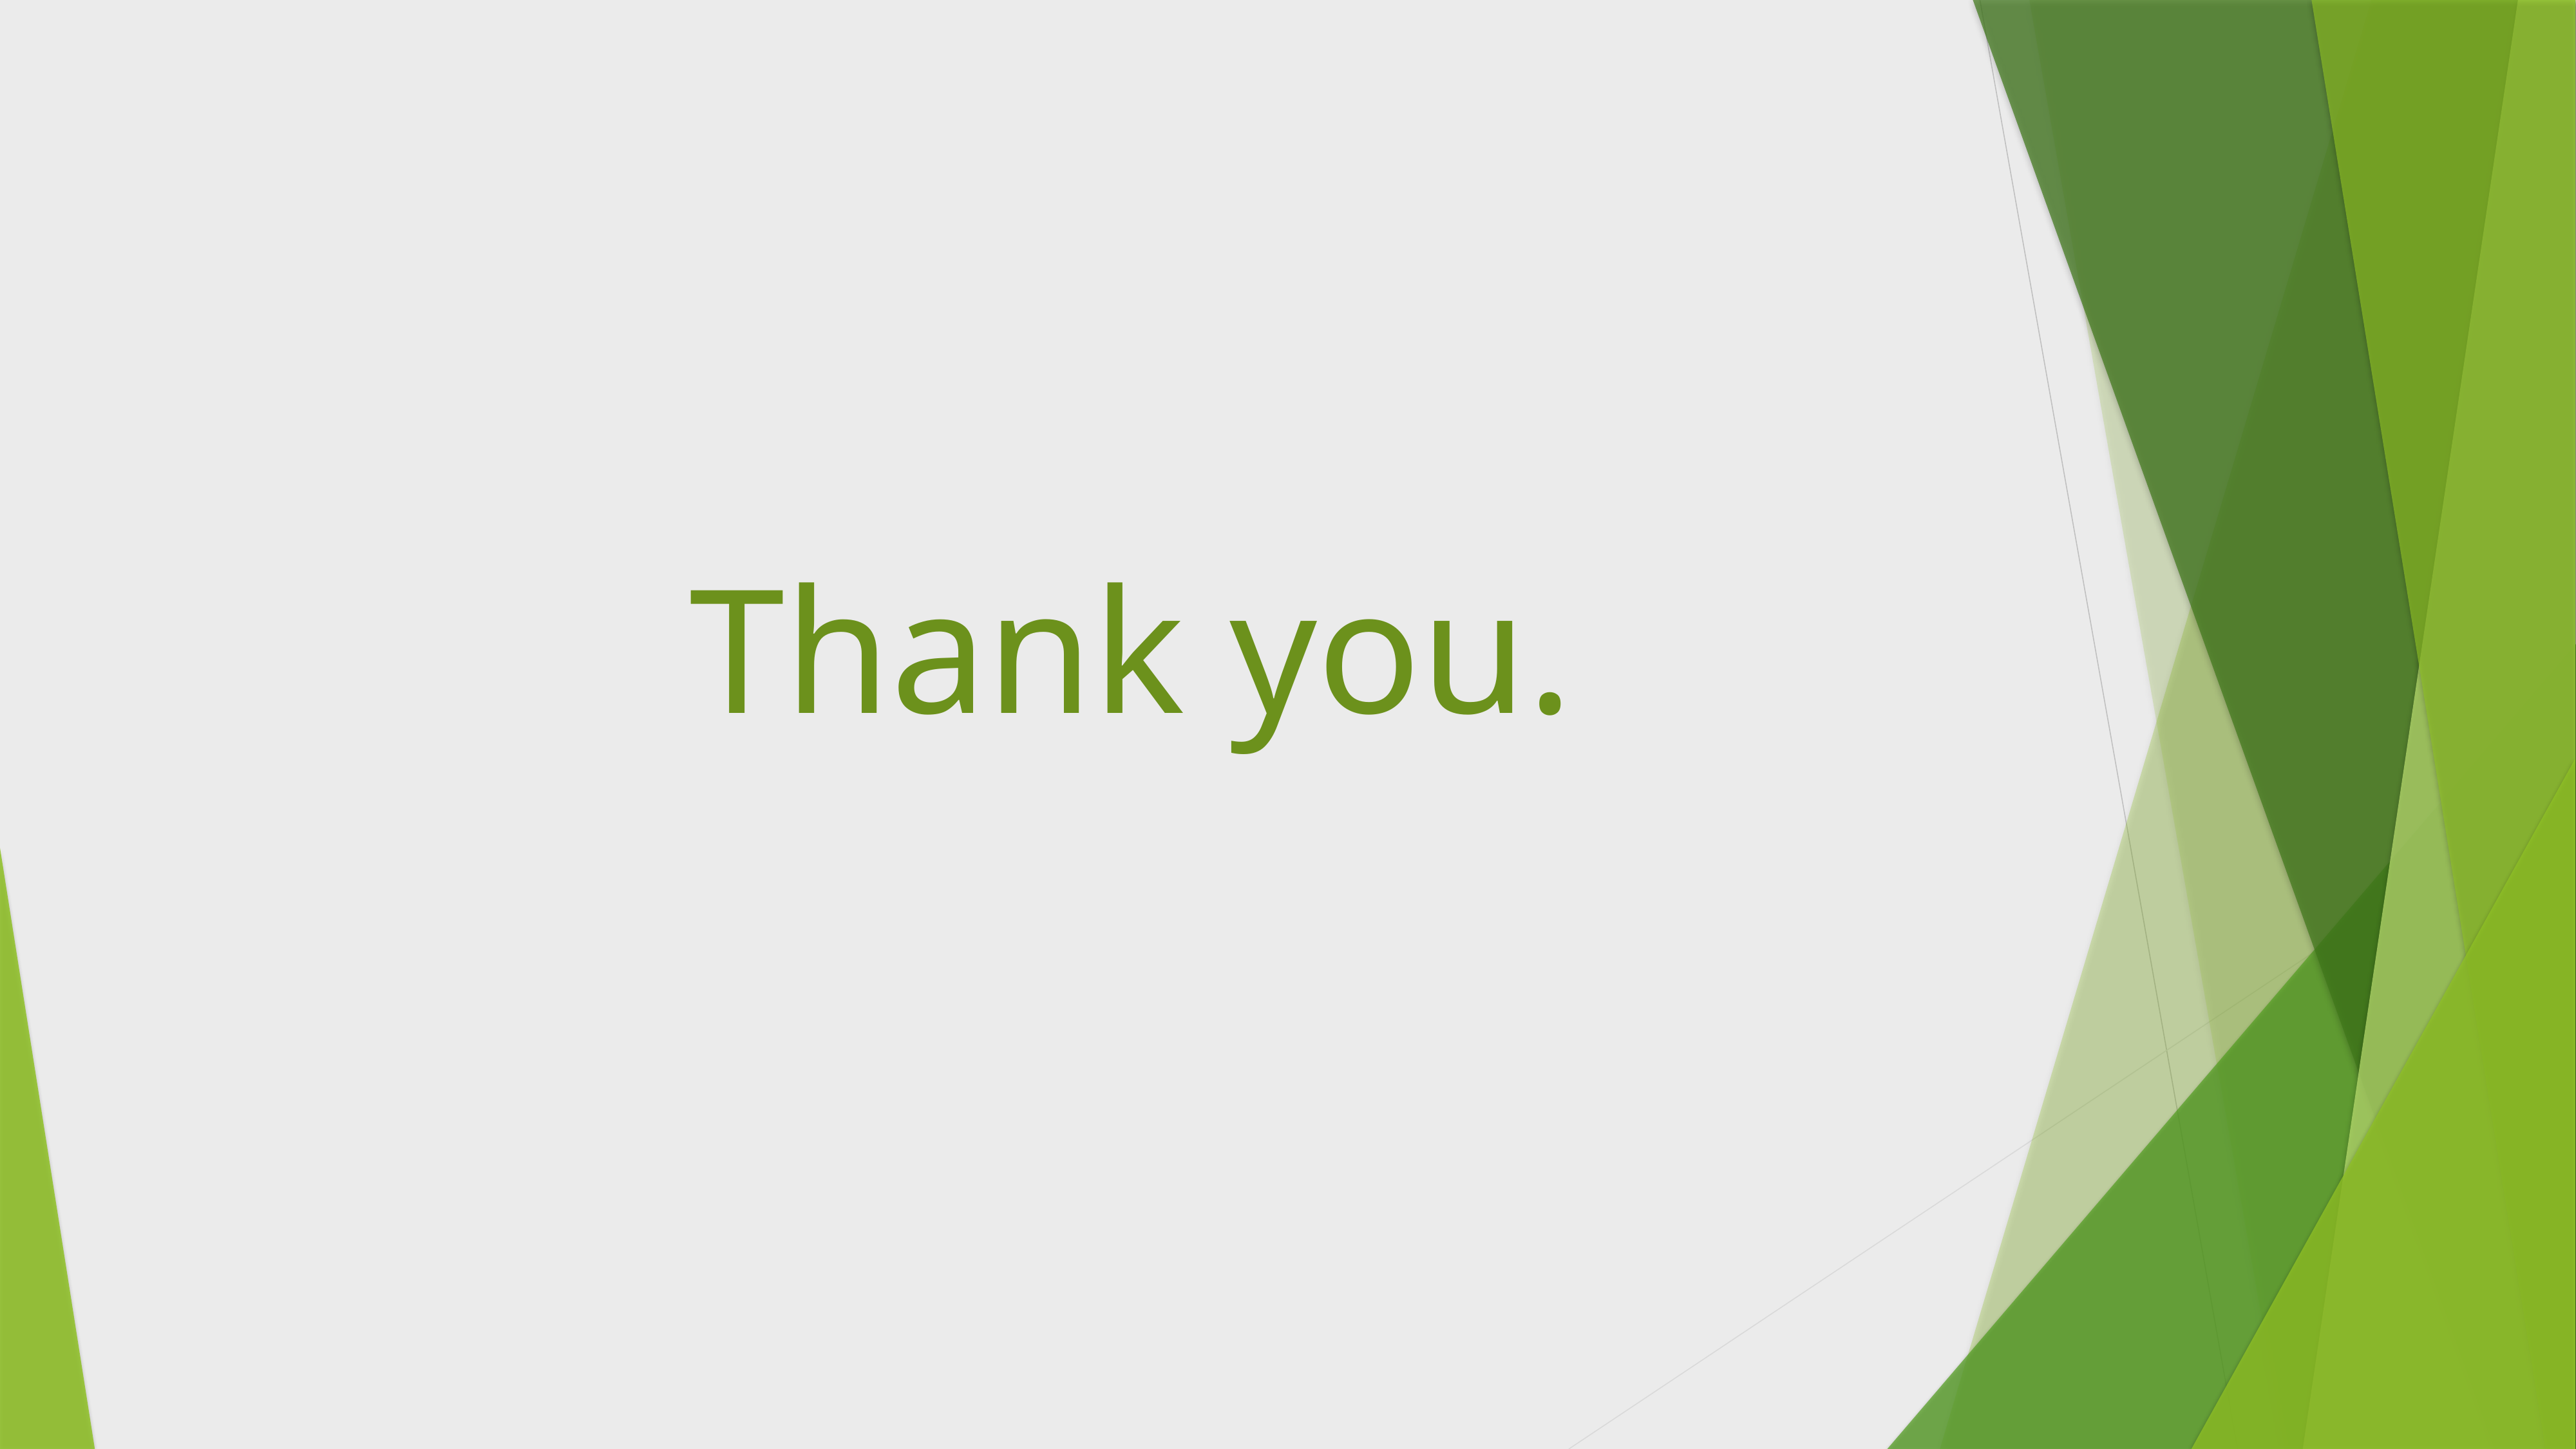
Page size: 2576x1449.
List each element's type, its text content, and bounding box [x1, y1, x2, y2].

title Thank you. [48, 537, 2215, 1007]
